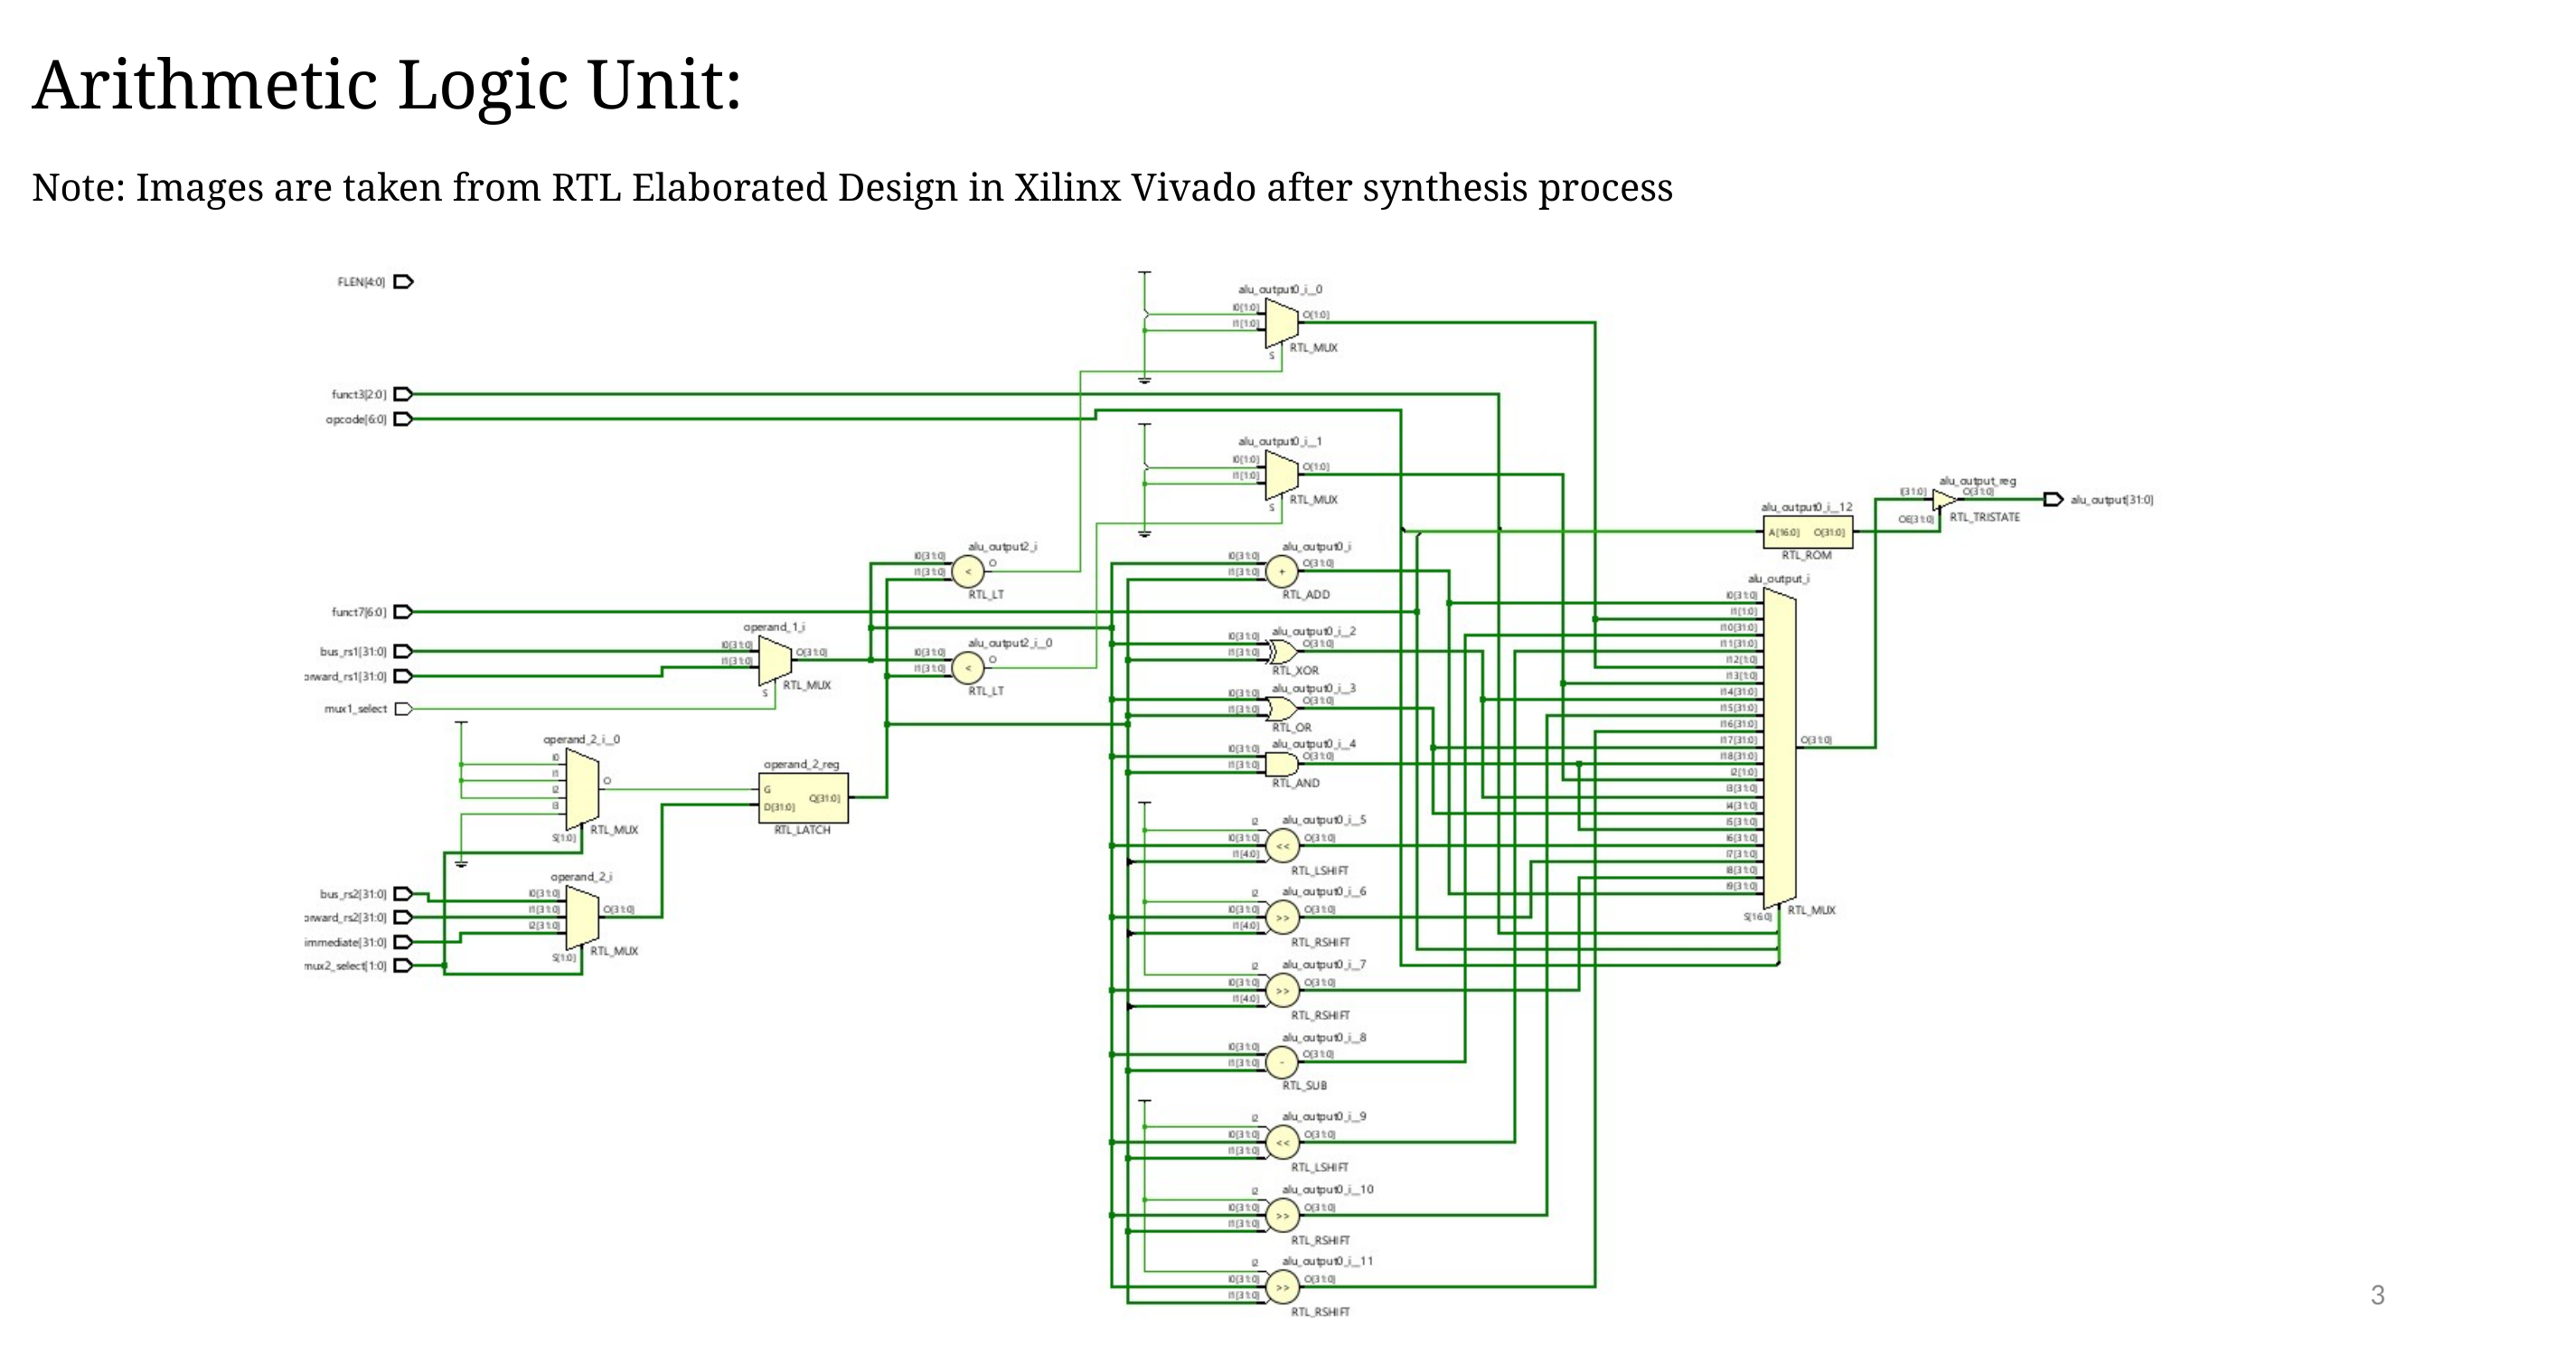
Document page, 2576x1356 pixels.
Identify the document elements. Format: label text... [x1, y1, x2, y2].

text_box Arithmetic Logic Unit: Note: Images are taken from RTL Elaborated Design in Xilinx Vivado after synthesis process [18, 33, 1704, 260]
slide_number 3 [1819, 1257, 2400, 1330]
picture [305, 266, 2162, 1321]
